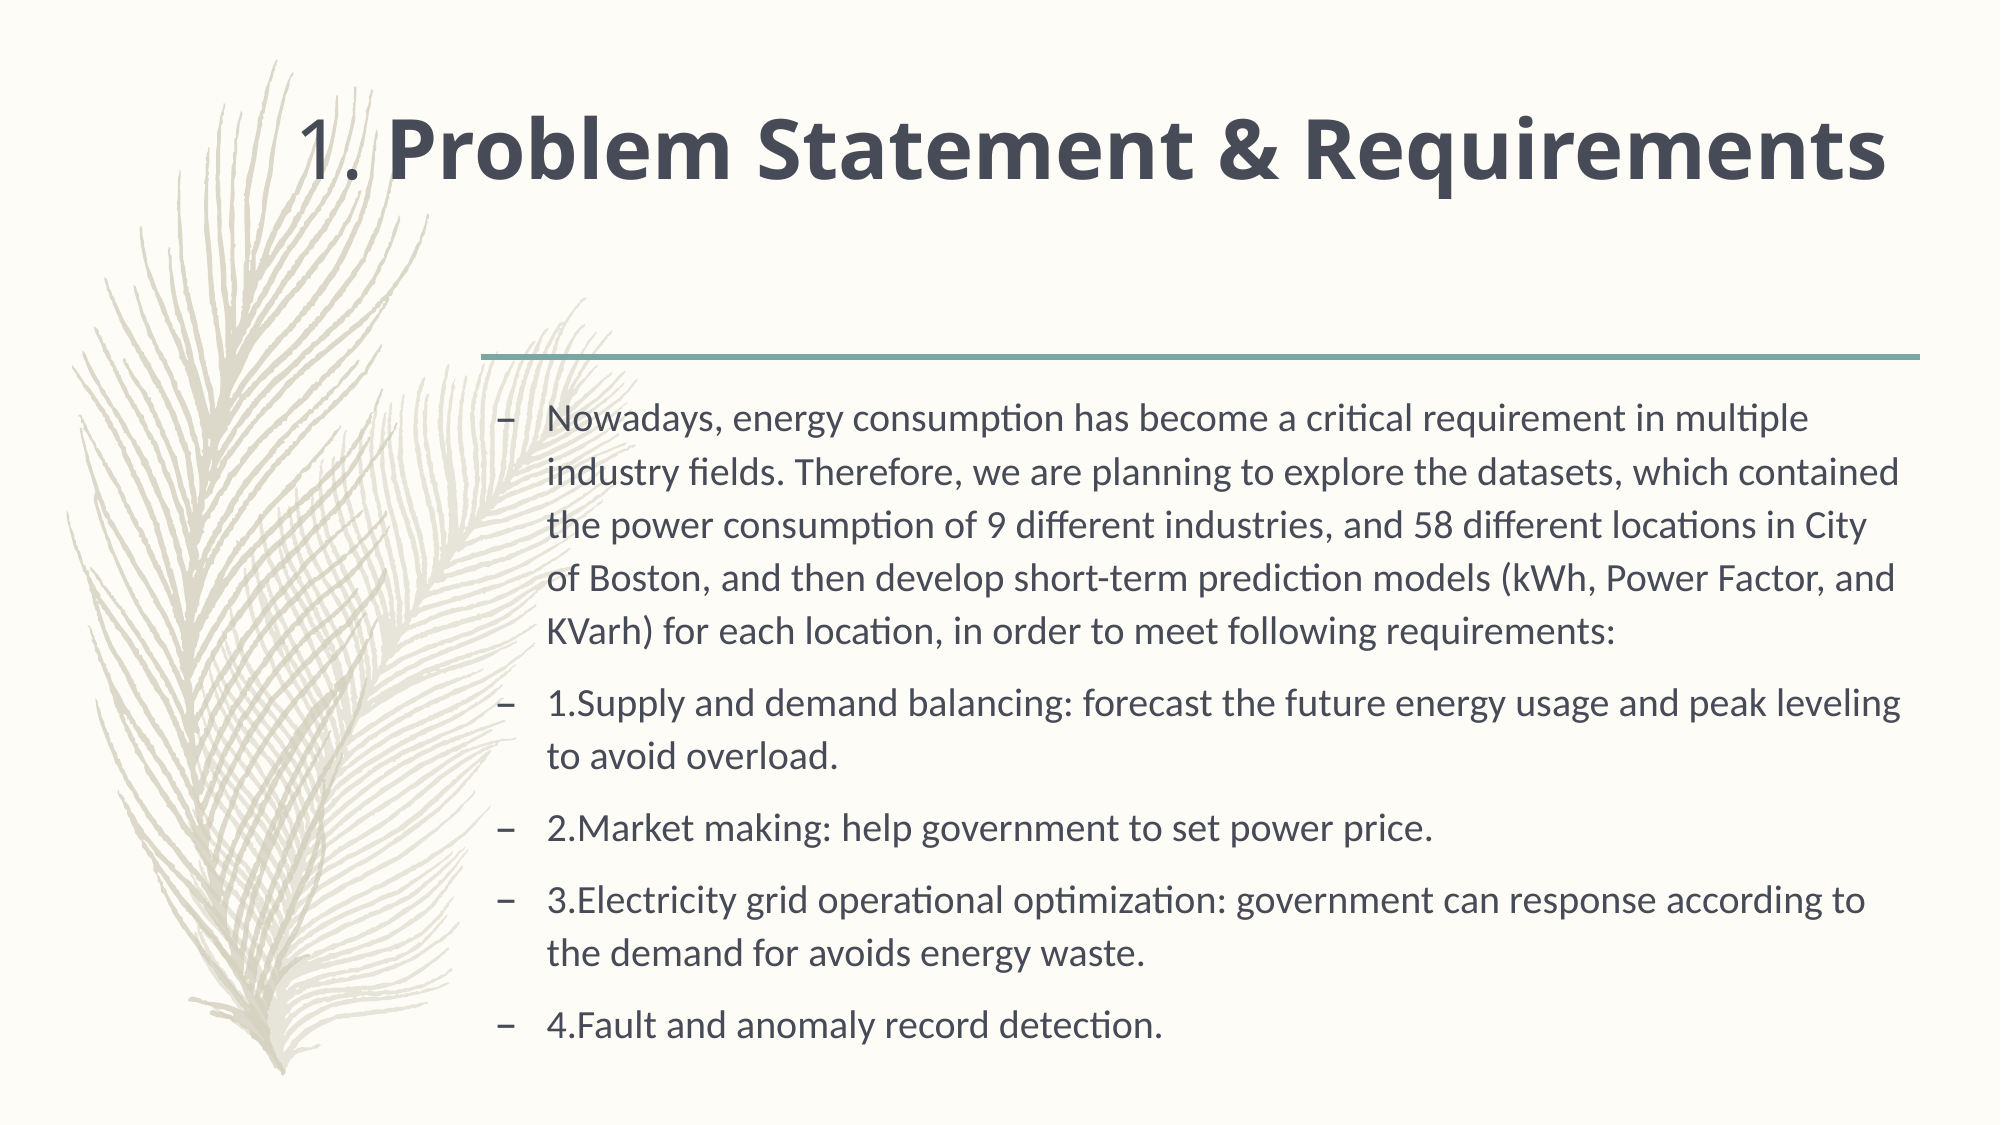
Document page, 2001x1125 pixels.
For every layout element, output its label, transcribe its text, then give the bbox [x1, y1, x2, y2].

list Nowadays, energy consumption has become a critical requirement in multiple industry fields. Therefore, we are planning to explore the datasets, which contained the power consumption of 9 different industries, and 58 different locations in City of Boston, and then develop short-term prediction models (kWh, Power Factor, and KVarh) for each location, in order to meet following requirements: 1.Supply and demand balancing: forecast the future energy usage and peak leveling to avoid overload. 2.Market making: help government to set power price. 3.Electricity grid operational optimization: government can response according to the demand for avoids energy waste. 4.Fault and anomaly record detection. [481, 378, 1920, 1099]
title 1. Problem Statement & Requirements [204, 93, 2000, 350]
